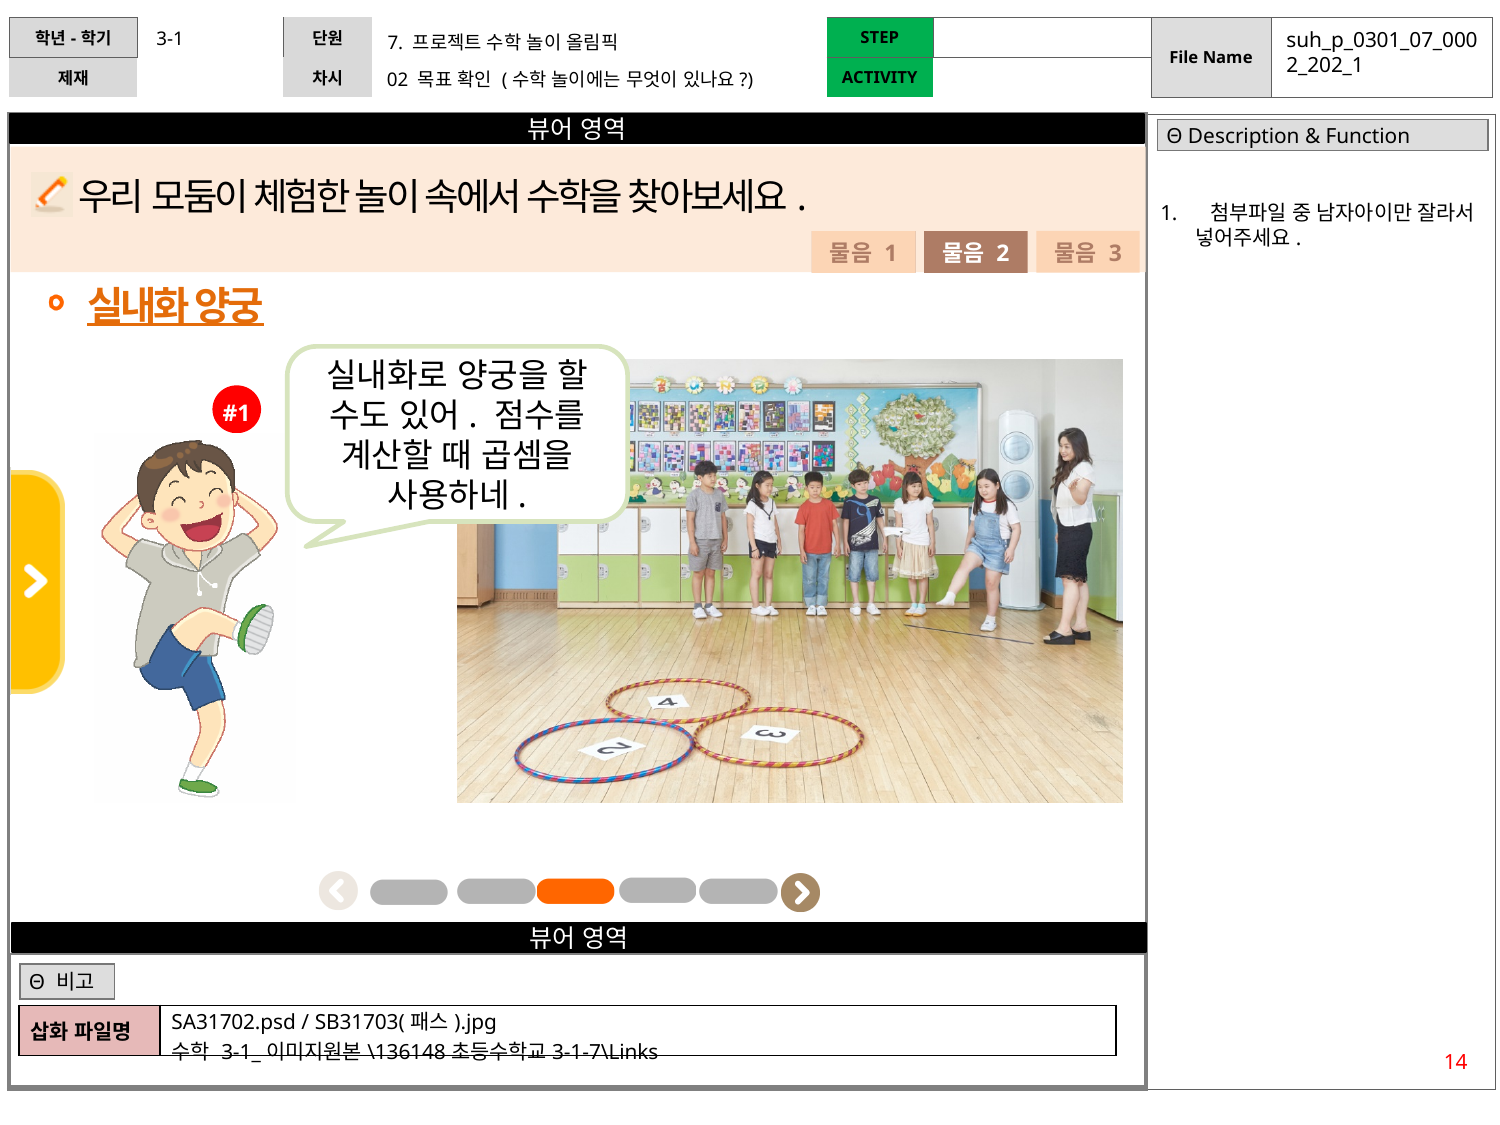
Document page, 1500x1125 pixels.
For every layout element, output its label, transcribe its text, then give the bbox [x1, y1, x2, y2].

text_box [1145, 320, 1500, 326]
picture [31, 172, 73, 217]
picture [457, 359, 1123, 804]
picture [45, 291, 65, 313]
text_box suh_p_0301_07_0002_202_1 [1271, 18, 1500, 84]
text_box 7. 프로젝트 수학 놀이 올림픽 [372, 23, 828, 48]
table_header 삽화 파일명 [20, 1006, 159, 1055]
table_header SA31702.psd / SB31703(패스).jpg 수학 3-1_이미지원본\136148초등수학교3-1-7\Links [161, 1006, 1115, 1055]
text_box 3-1 [141, 18, 284, 55]
text_box 우리 모둠이 체험한 놀이 속에서 수학을 찾아보세요. [63, 165, 1140, 225]
text_box 실내화로 양궁을 할 수도 있어. 점수를 계산할 때 곱셈을 사용하네. [285, 344, 624, 549]
picture [94, 433, 296, 804]
table_header Θ Description & Function [1158, 120, 1487, 150]
picture [10, 467, 67, 695]
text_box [811, 230, 1140, 274]
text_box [317, 869, 822, 914]
text_box #1 [210, 383, 264, 432]
text_box [9, 145, 1148, 274]
text_box 02 목표 확인 (수학 놀이에는 무엇이 있나요?) [372, 60, 821, 96]
text_box 첨부파일 중 남자아이만 잘라서 넣어주세요. [1145, 160, 1500, 320]
text_box 실내화 양궁 [72, 273, 1142, 336]
